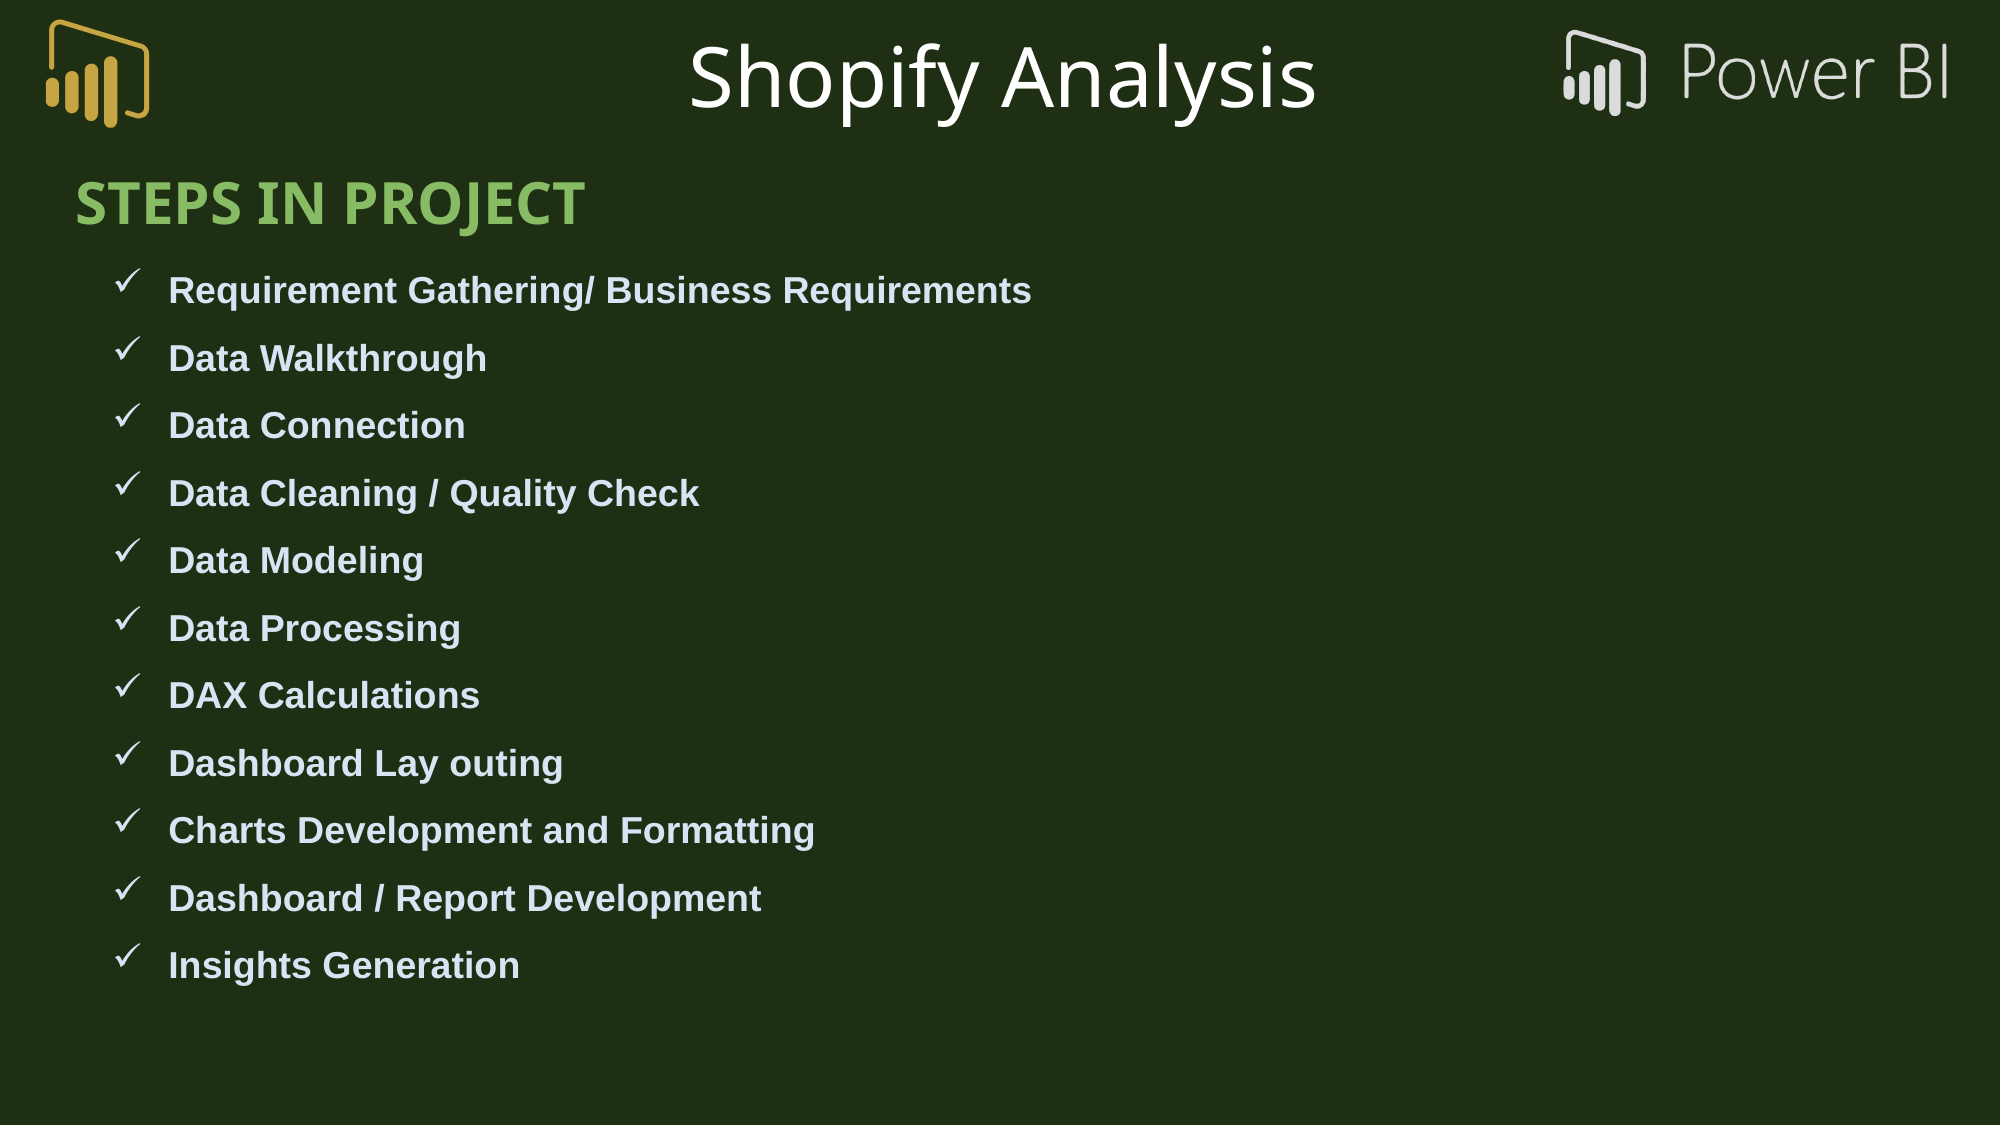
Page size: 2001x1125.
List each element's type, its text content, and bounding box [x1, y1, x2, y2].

picture [1553, 19, 1957, 122]
picture [43, 19, 152, 129]
text_box Requirement Gathering/ Business Requirements Data Walkthrough Data Connection Data Cleaning / Quality Check Data Modeling Data Processing DAX Calculations Dashboard Lay outing Charts Development and Formatting Dashboard / Report Development Insights Generation [97, 236, 1393, 994]
text_box STEPS IN PROJECT [60, 152, 1000, 249]
text_box Shopify Analysis [615, 26, 1393, 122]
